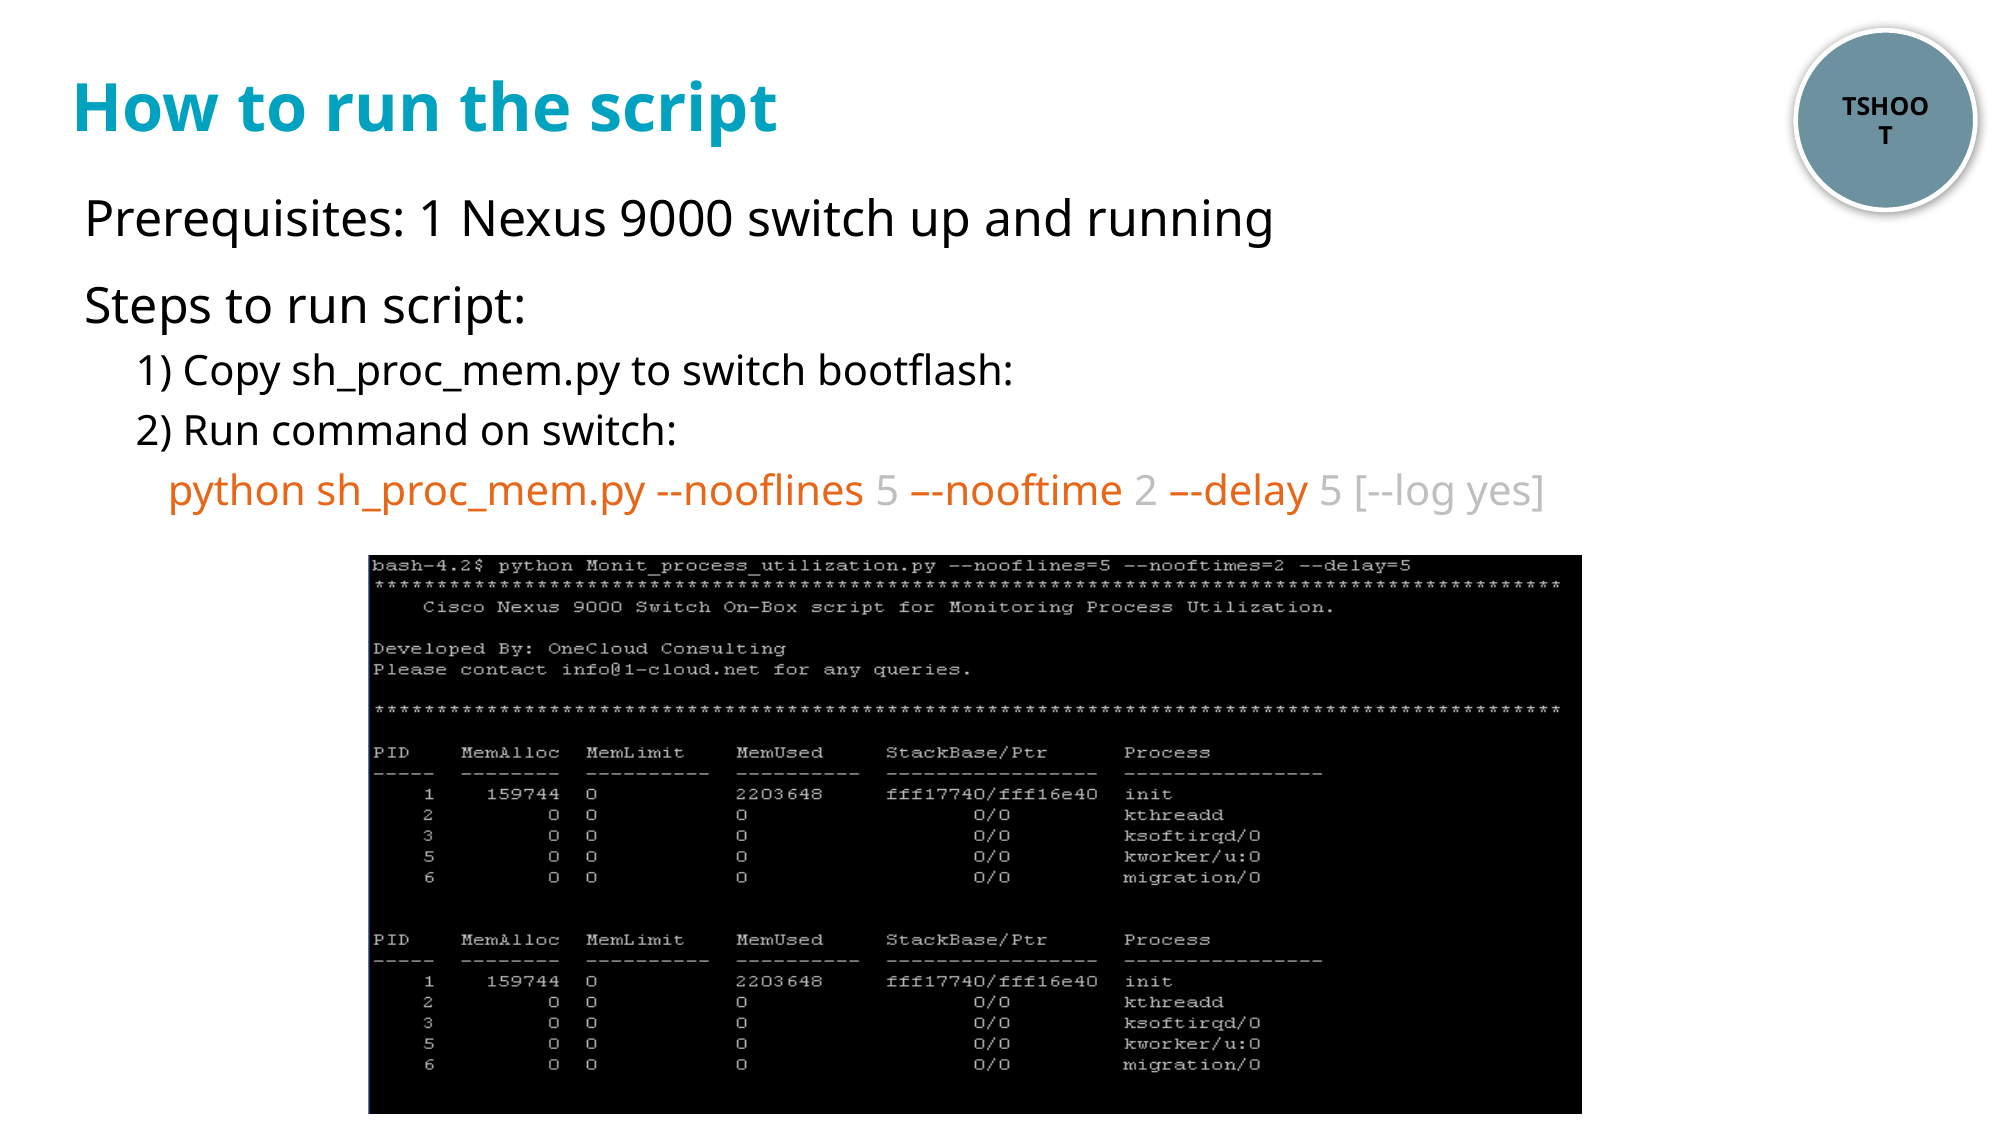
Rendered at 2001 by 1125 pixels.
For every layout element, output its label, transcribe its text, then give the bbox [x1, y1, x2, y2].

list Prerequisites: 1 Nexus 9000 switch up and running Steps to run script: 1) Copy sh_proc_mem.py to switch bootflash: 2) Run command on switch: python sh_proc_mem.py --nooflines 5 –-nooftime 2 –-delay 5 [--log yes] [56, 226, 1934, 535]
picture [368, 555, 1583, 1115]
text_box TSHOOT [1794, 28, 1977, 212]
title How to run the script [56, 66, 1951, 226]
